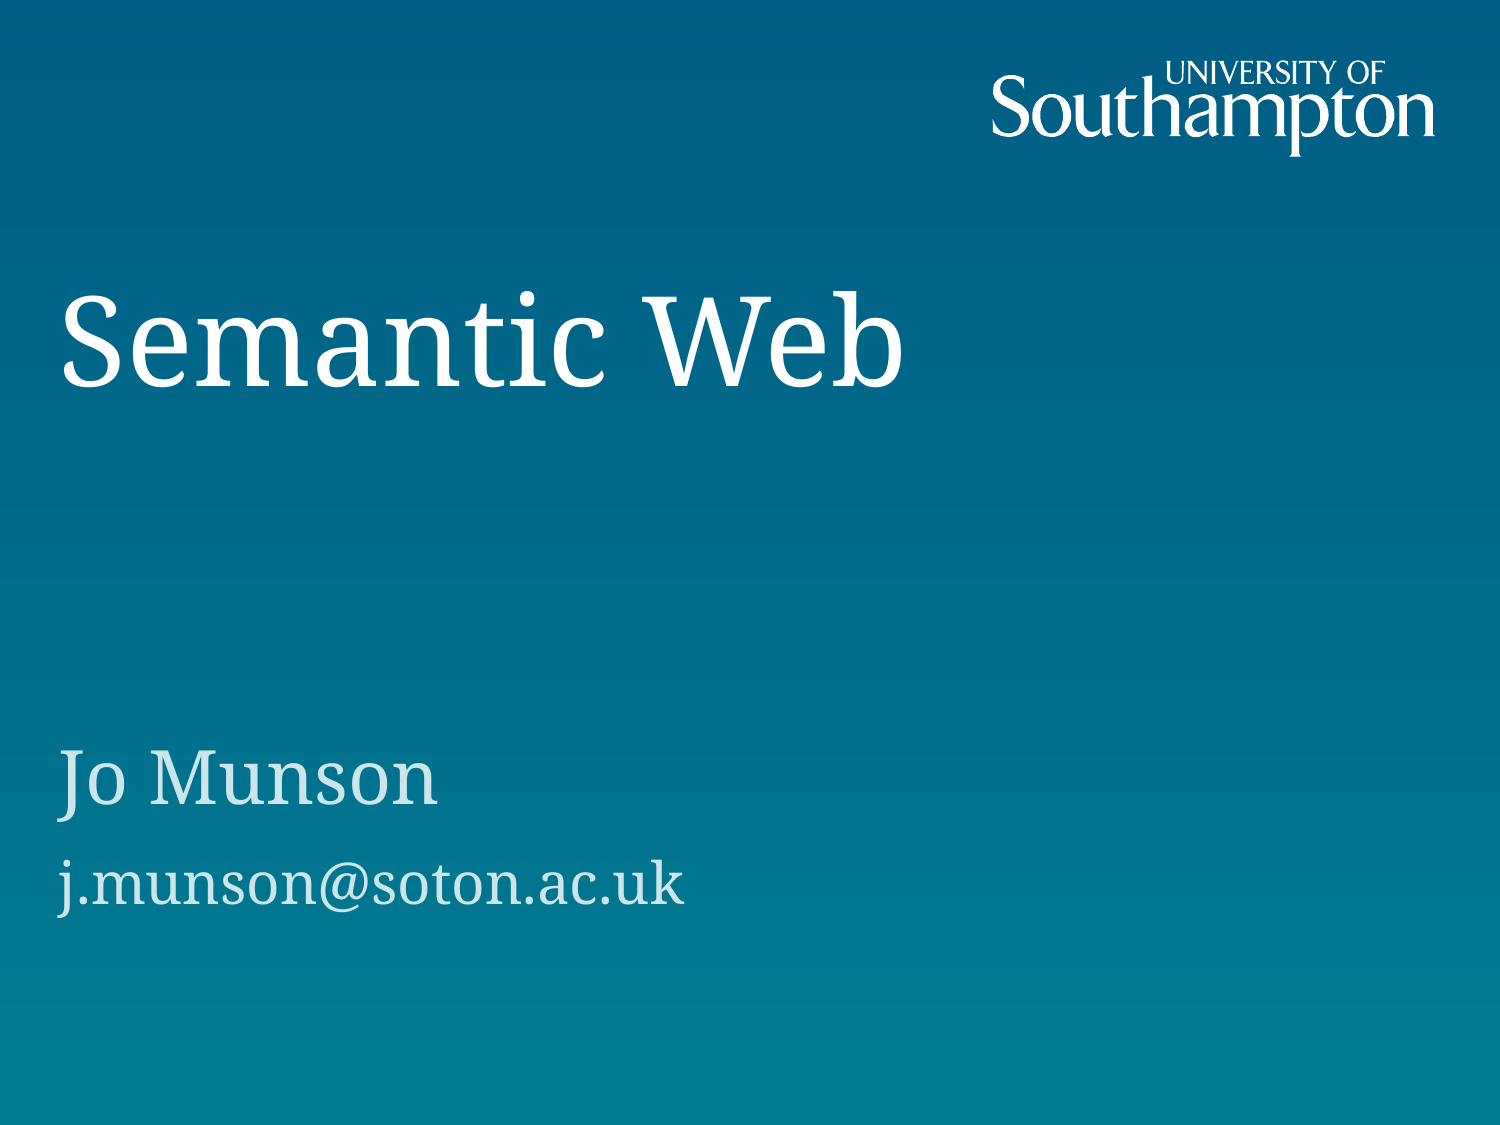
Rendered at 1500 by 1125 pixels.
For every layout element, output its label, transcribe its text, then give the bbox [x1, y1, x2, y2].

subtitle Jo Munson j.munson@soton.ac.uk [58, 739, 1442, 1065]
title Semantic Web [58, 278, 1442, 587]
